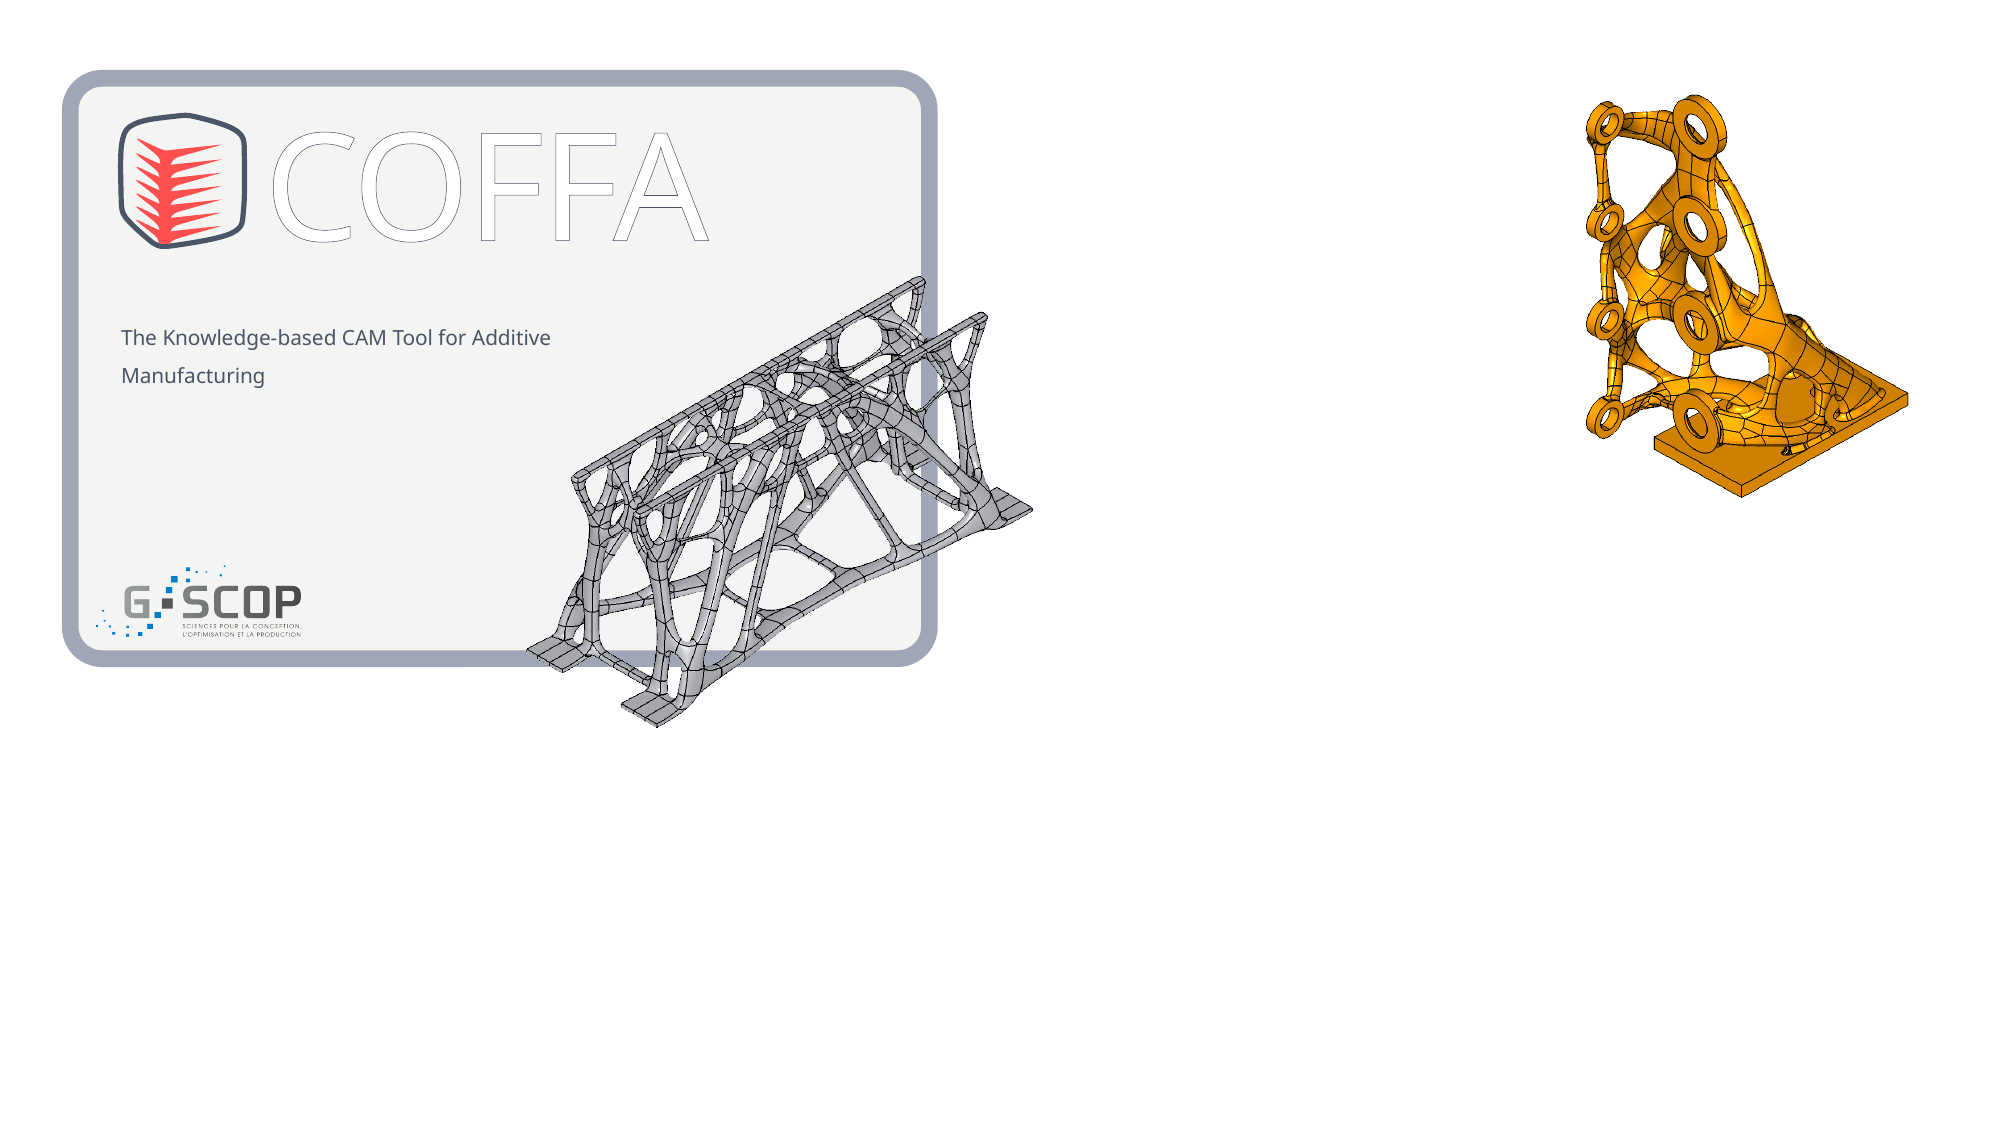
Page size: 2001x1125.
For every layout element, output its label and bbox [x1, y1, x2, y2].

picture [1549, 91, 1919, 501]
text_box [70, 78, 1037, 732]
